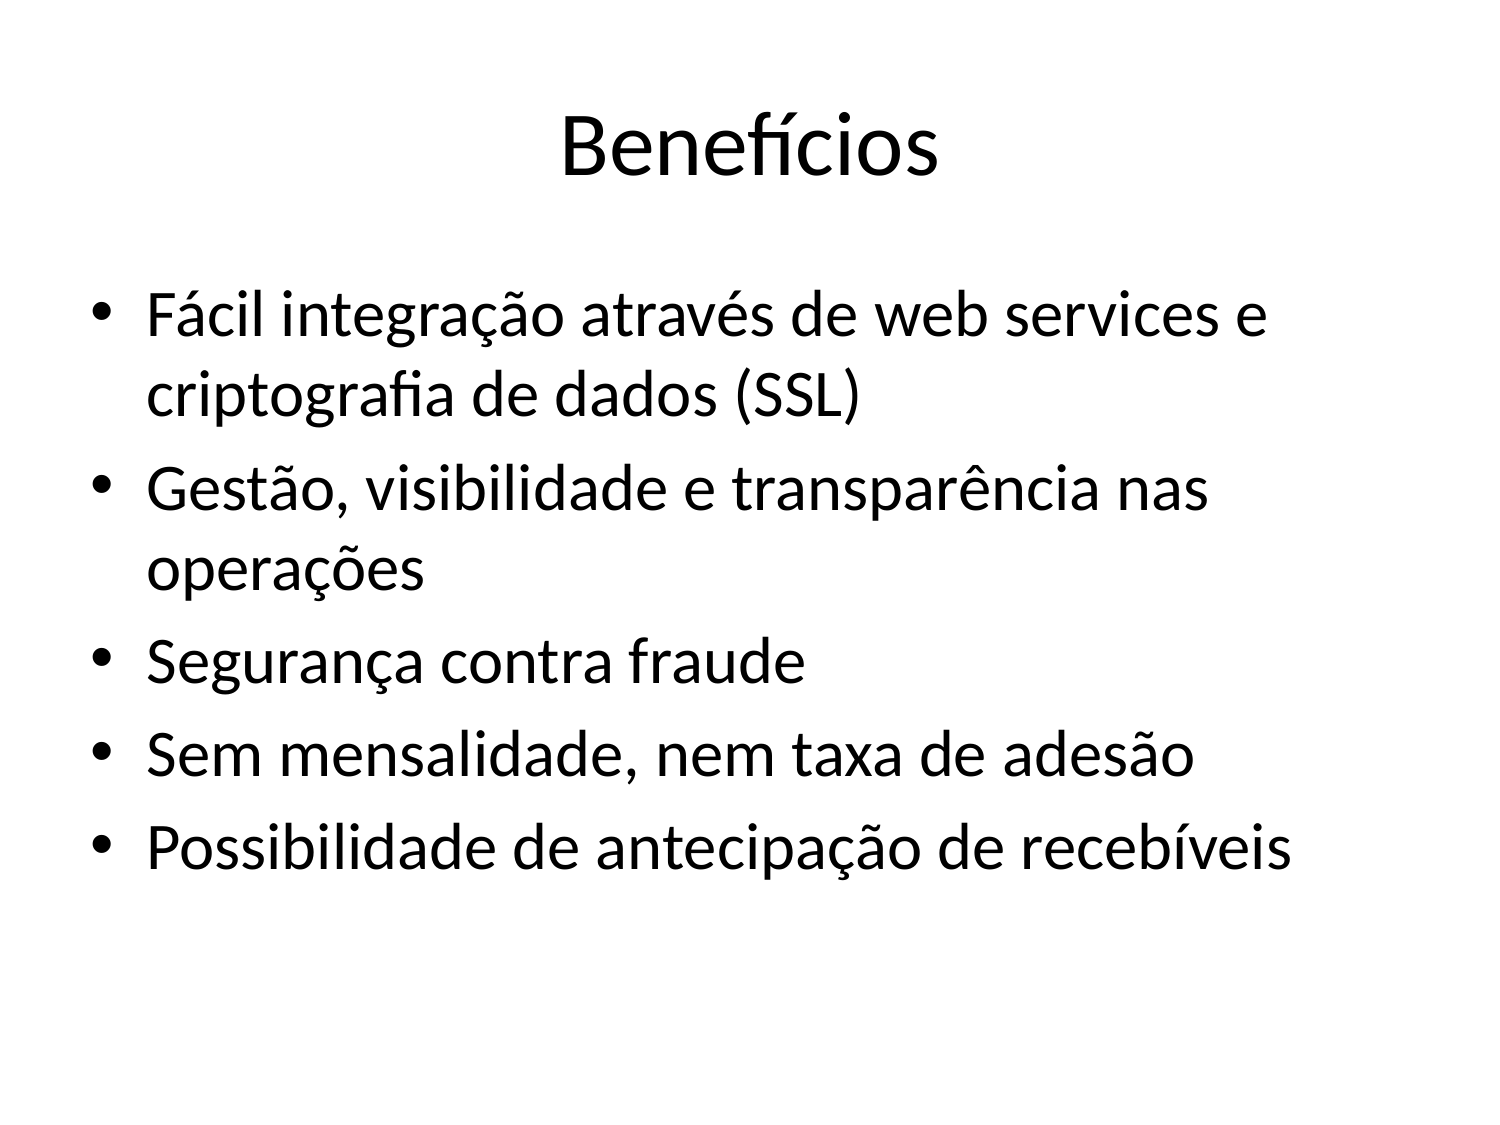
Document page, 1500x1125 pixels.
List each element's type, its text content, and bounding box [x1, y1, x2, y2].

title Benefícios [75, 45, 1425, 233]
list Fácil integração através de web services e criptografia de dados (SSL) Gestão, visibilidade e transparência nas operações Segurança contra fraude Sem mensalidade, nem taxa de adesão Possibilidade de antecipação de recebíveis [75, 262, 1425, 1005]
